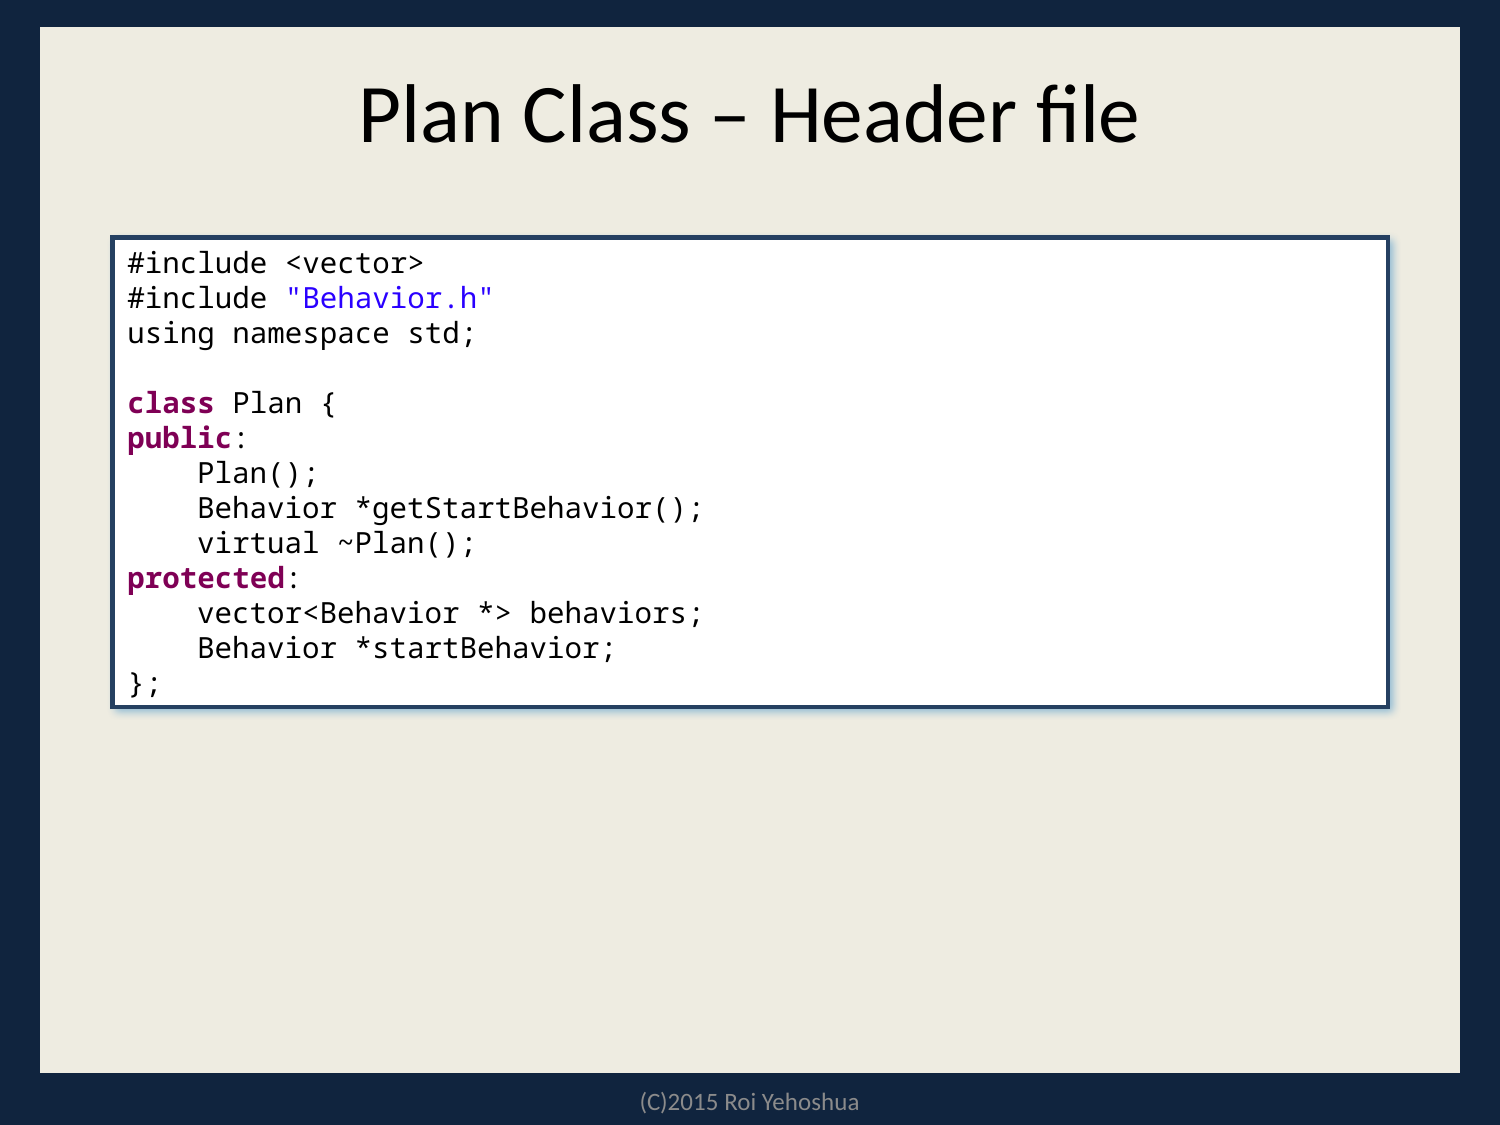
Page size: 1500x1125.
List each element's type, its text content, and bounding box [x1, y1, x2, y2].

footer (C)2015 Roi Yehoshua [512, 1074, 988, 1125]
text_box #include <vector> #include "Behavior.h" using namespace std; class Plan { public: Plan(); Behavior *getStartBehavior(); virtual ~Plan(); protected: vector<Behavior *> behaviors; Behavior *startBehavior; }; [112, 237, 1389, 707]
title Plan Class – Header file [37, 31, 1463, 188]
